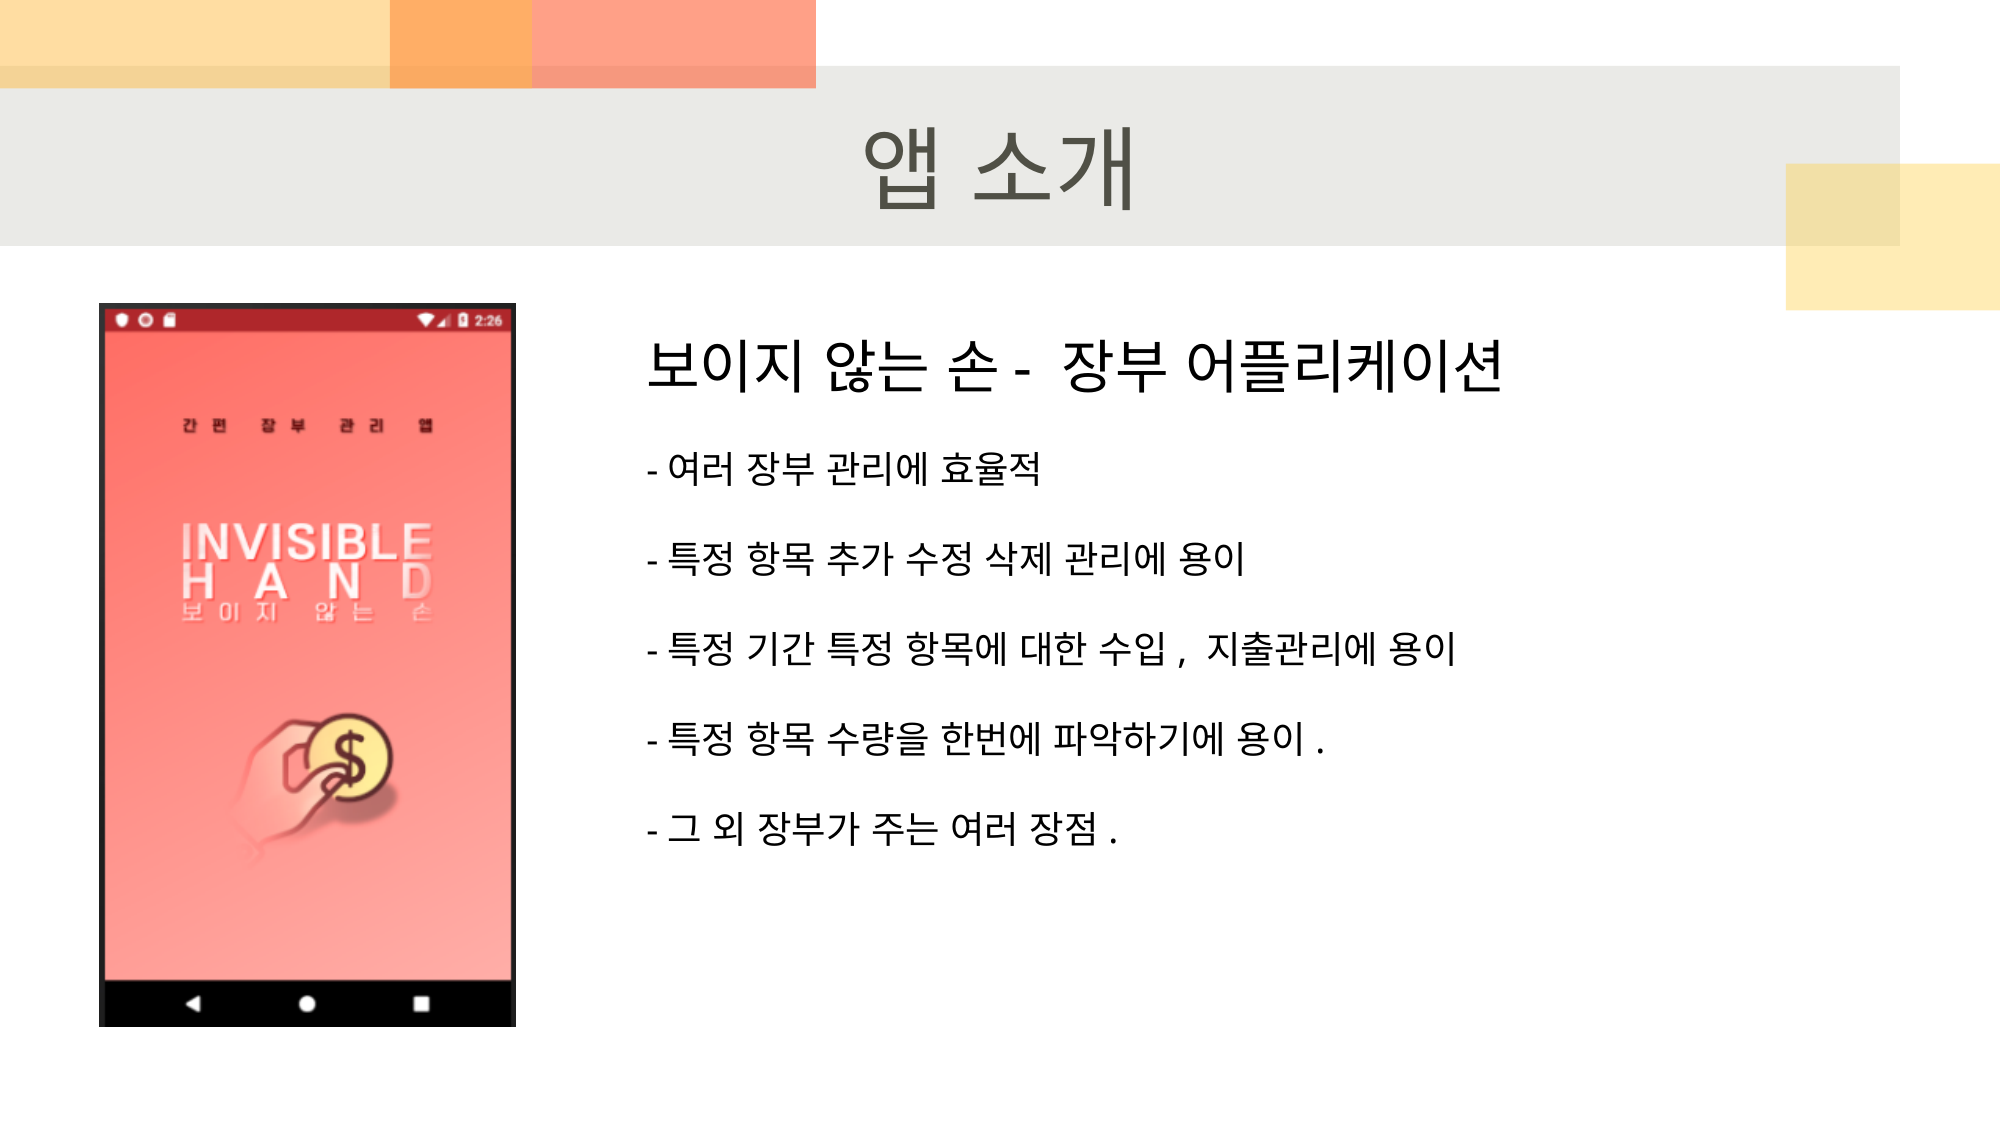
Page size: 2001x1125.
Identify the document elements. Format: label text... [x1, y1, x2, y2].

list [99, 303, 516, 1028]
text_box 보이지 않는 손- 장부 어플리케이션 -여러 장부 관리에 효율적 -특정 항목 추가 수정 삭제 관리에 용이 -특정 기간 특정 항목에 대한 수입, 지출관리에 용이 -특정 항목 수량을 한번에 파악하기에 용이. -그 외 장부가 주는 여러 장점. [631, 323, 1718, 858]
title 앱 소개 [99, 88, 1900, 246]
